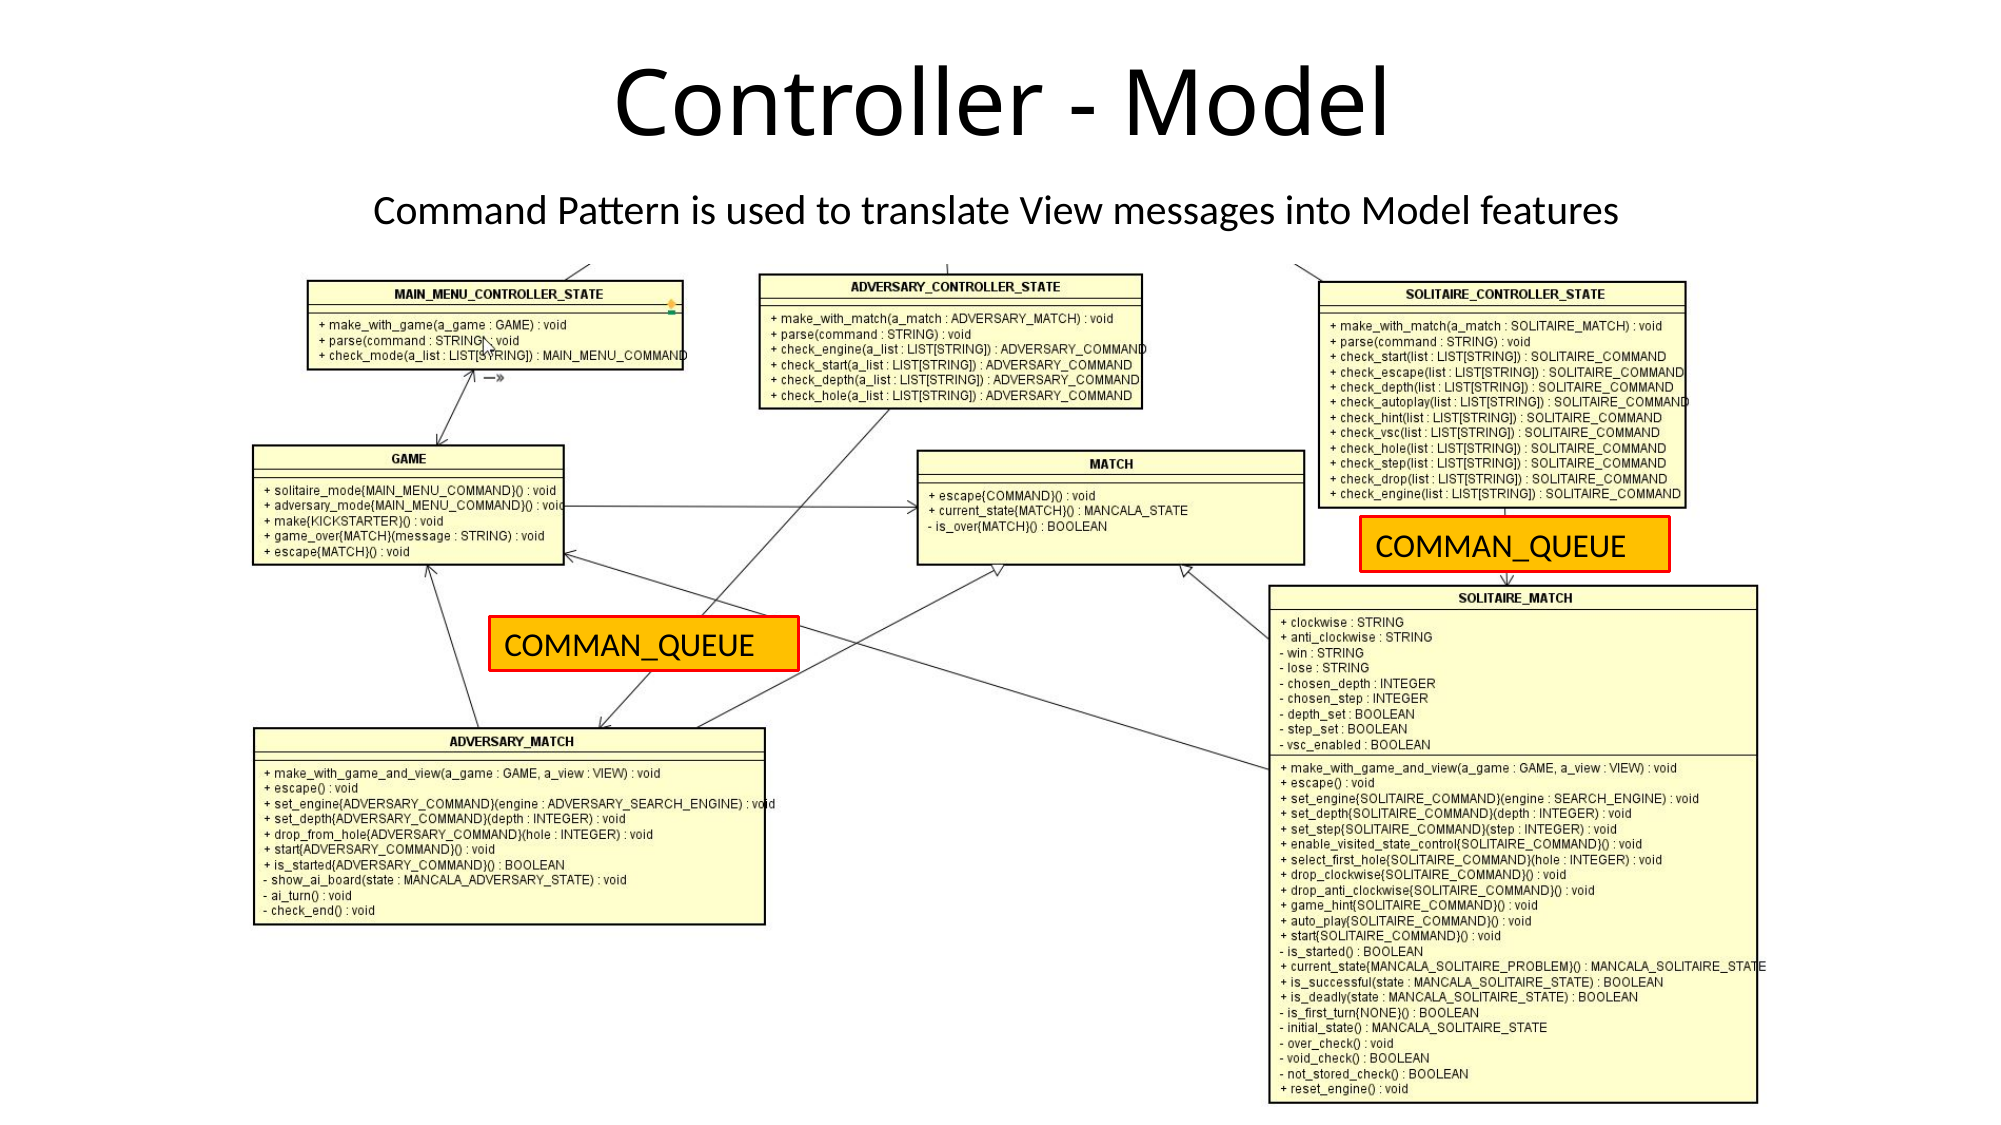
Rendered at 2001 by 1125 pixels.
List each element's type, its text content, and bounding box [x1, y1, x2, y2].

picture [233, 264, 1773, 1107]
title Controller - Model [140, 28, 1866, 163]
list Command Pattern is used to translate View messages into Model features [358, 181, 1648, 264]
